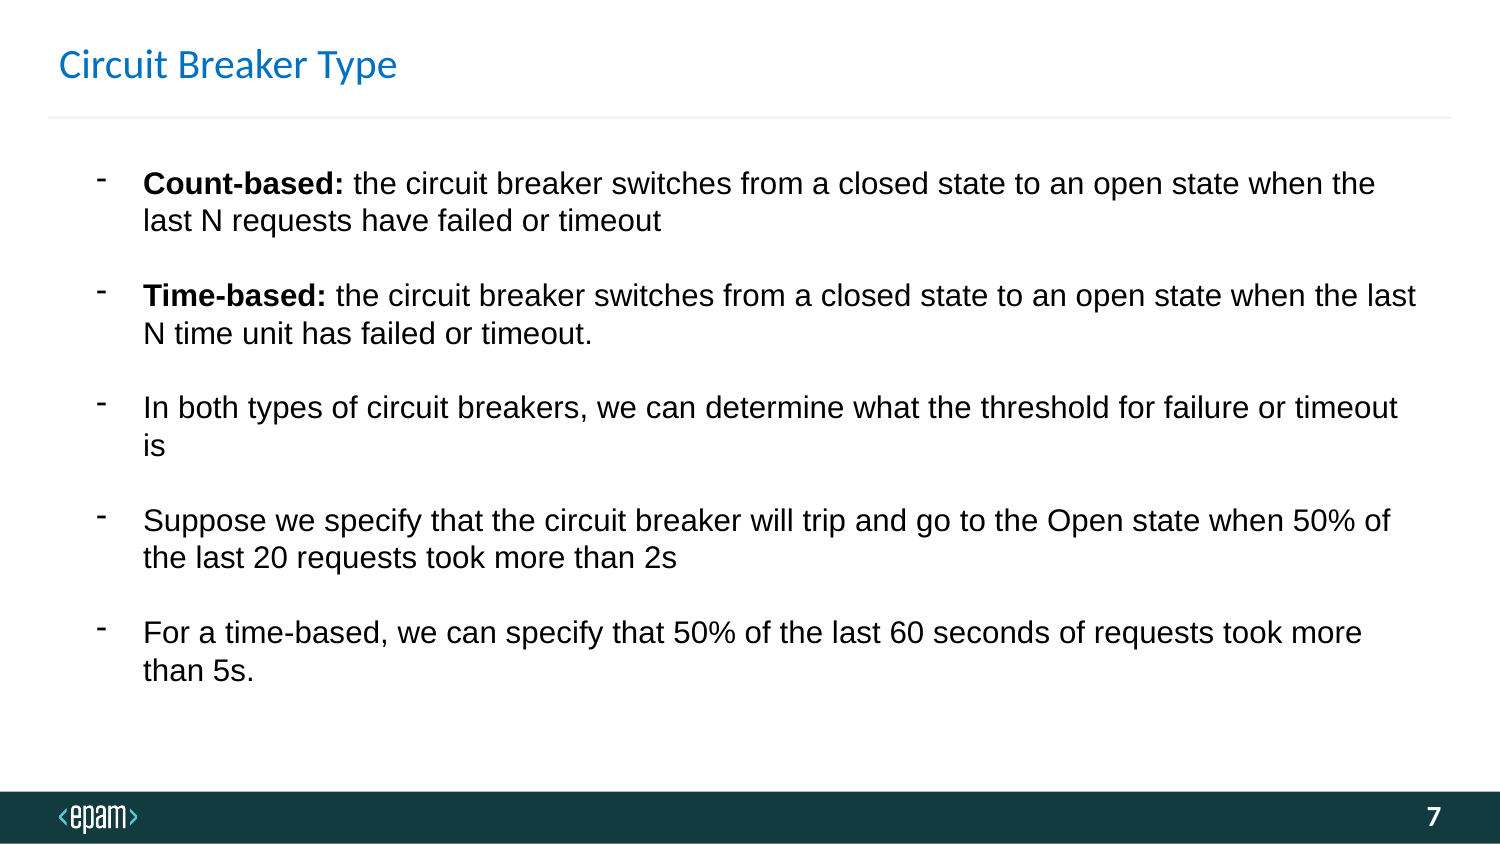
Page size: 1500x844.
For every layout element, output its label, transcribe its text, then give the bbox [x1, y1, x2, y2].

slide_number 7 [1216, 791, 1442, 844]
text_box Count-based: the circuit breaker switches from a closed state to an open state when the last N requests have failed or timeout Time-based: the circuit breaker switches from a closed state to an open state when the last N time unit has failed or timeout. In both types of circuit breakers, we can determine what the threshold for failure or timeout is Suppose we specify that the circuit breaker will trip and go to the Open state when 50% of the last 20 requests took more than 2s For a time-based, we can specify that 50% of the last 60 seconds of requests took more than 5s. [81, 155, 1442, 695]
title Circuit Breaker Type [59, 37, 1442, 87]
picture [59, 805, 137, 834]
